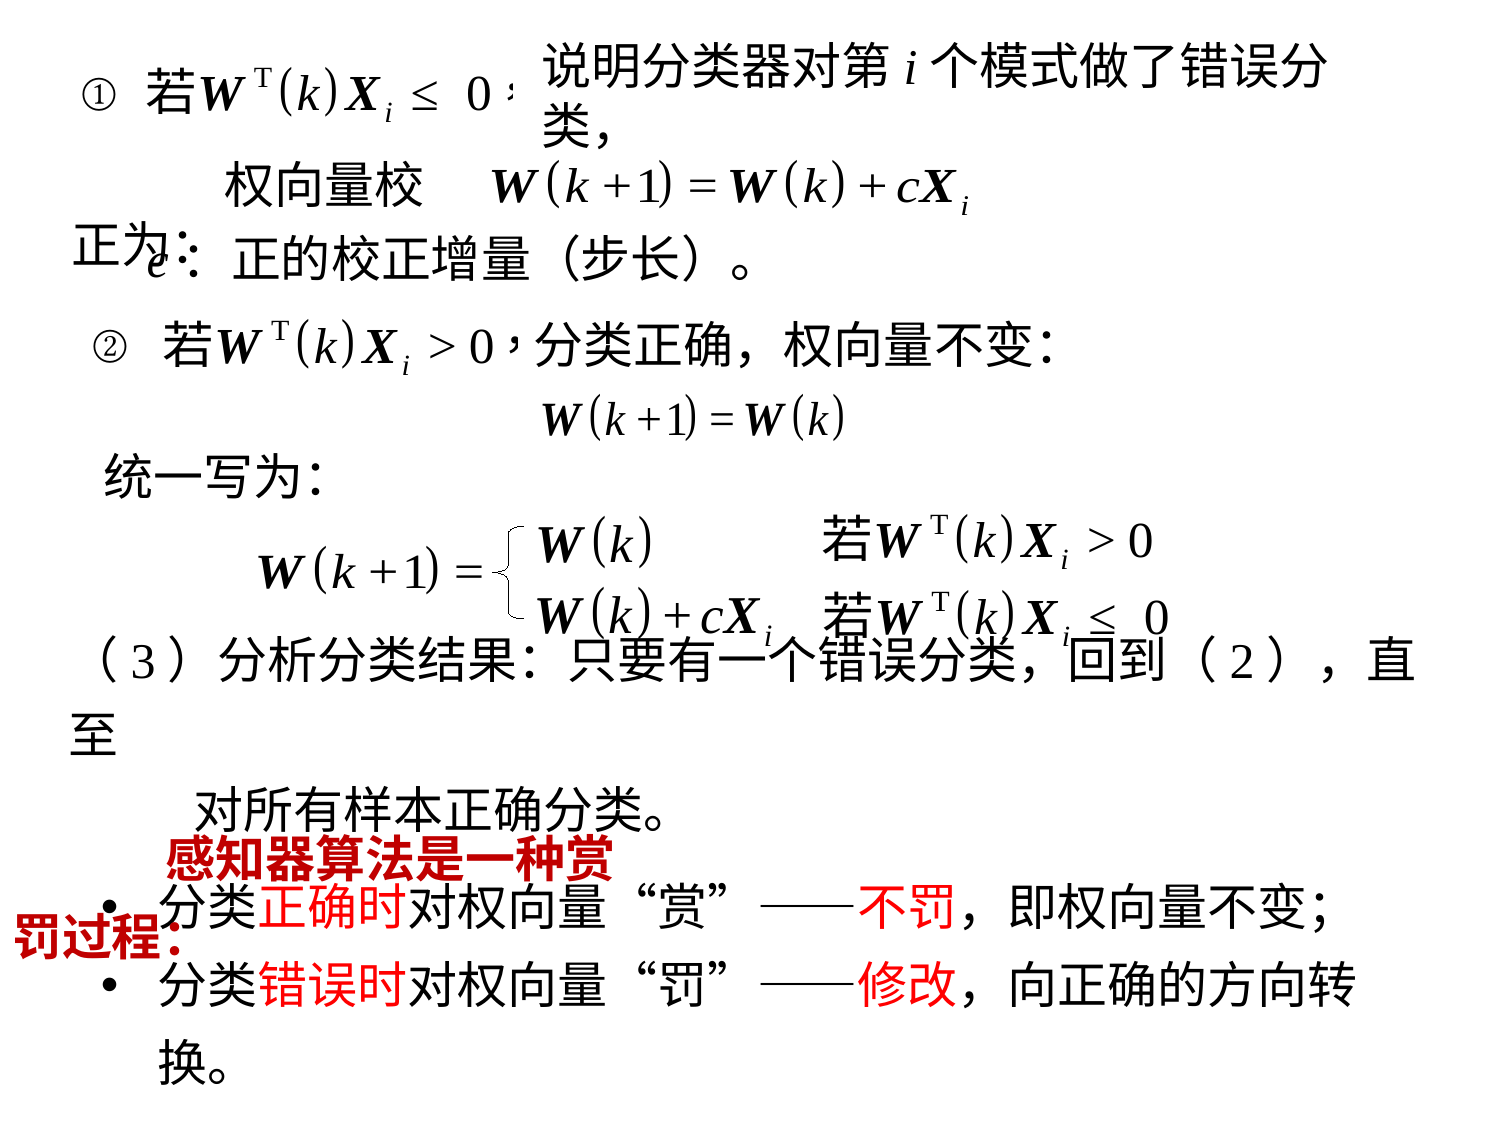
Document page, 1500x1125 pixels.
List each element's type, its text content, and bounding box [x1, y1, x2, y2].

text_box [536, 396, 856, 452]
text_box 感知器算法是一种赏罚过程： [0, 802, 678, 895]
text_box 分类正确时对权向量“赏”——不罚，即权向量不变； 分类错误时对权向量“罚”——修改，向正确的方向转换。 [86, 850, 1459, 1100]
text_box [70, 305, 1100, 389]
text_box 统一写为： [88, 438, 402, 514]
text_box （3）分析分类结果：只要有一个错误分类，回到（2），直至 对所有样本正确分类。 [53, 606, 1480, 847]
text_box c：正的校正增量（步长）。 [131, 235, 796, 295]
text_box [0, 146, 980, 228]
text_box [251, 502, 1178, 661]
text_box 说明分类器对第i个模式做了错误分类， [526, 27, 1400, 163]
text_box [59, 52, 513, 136]
